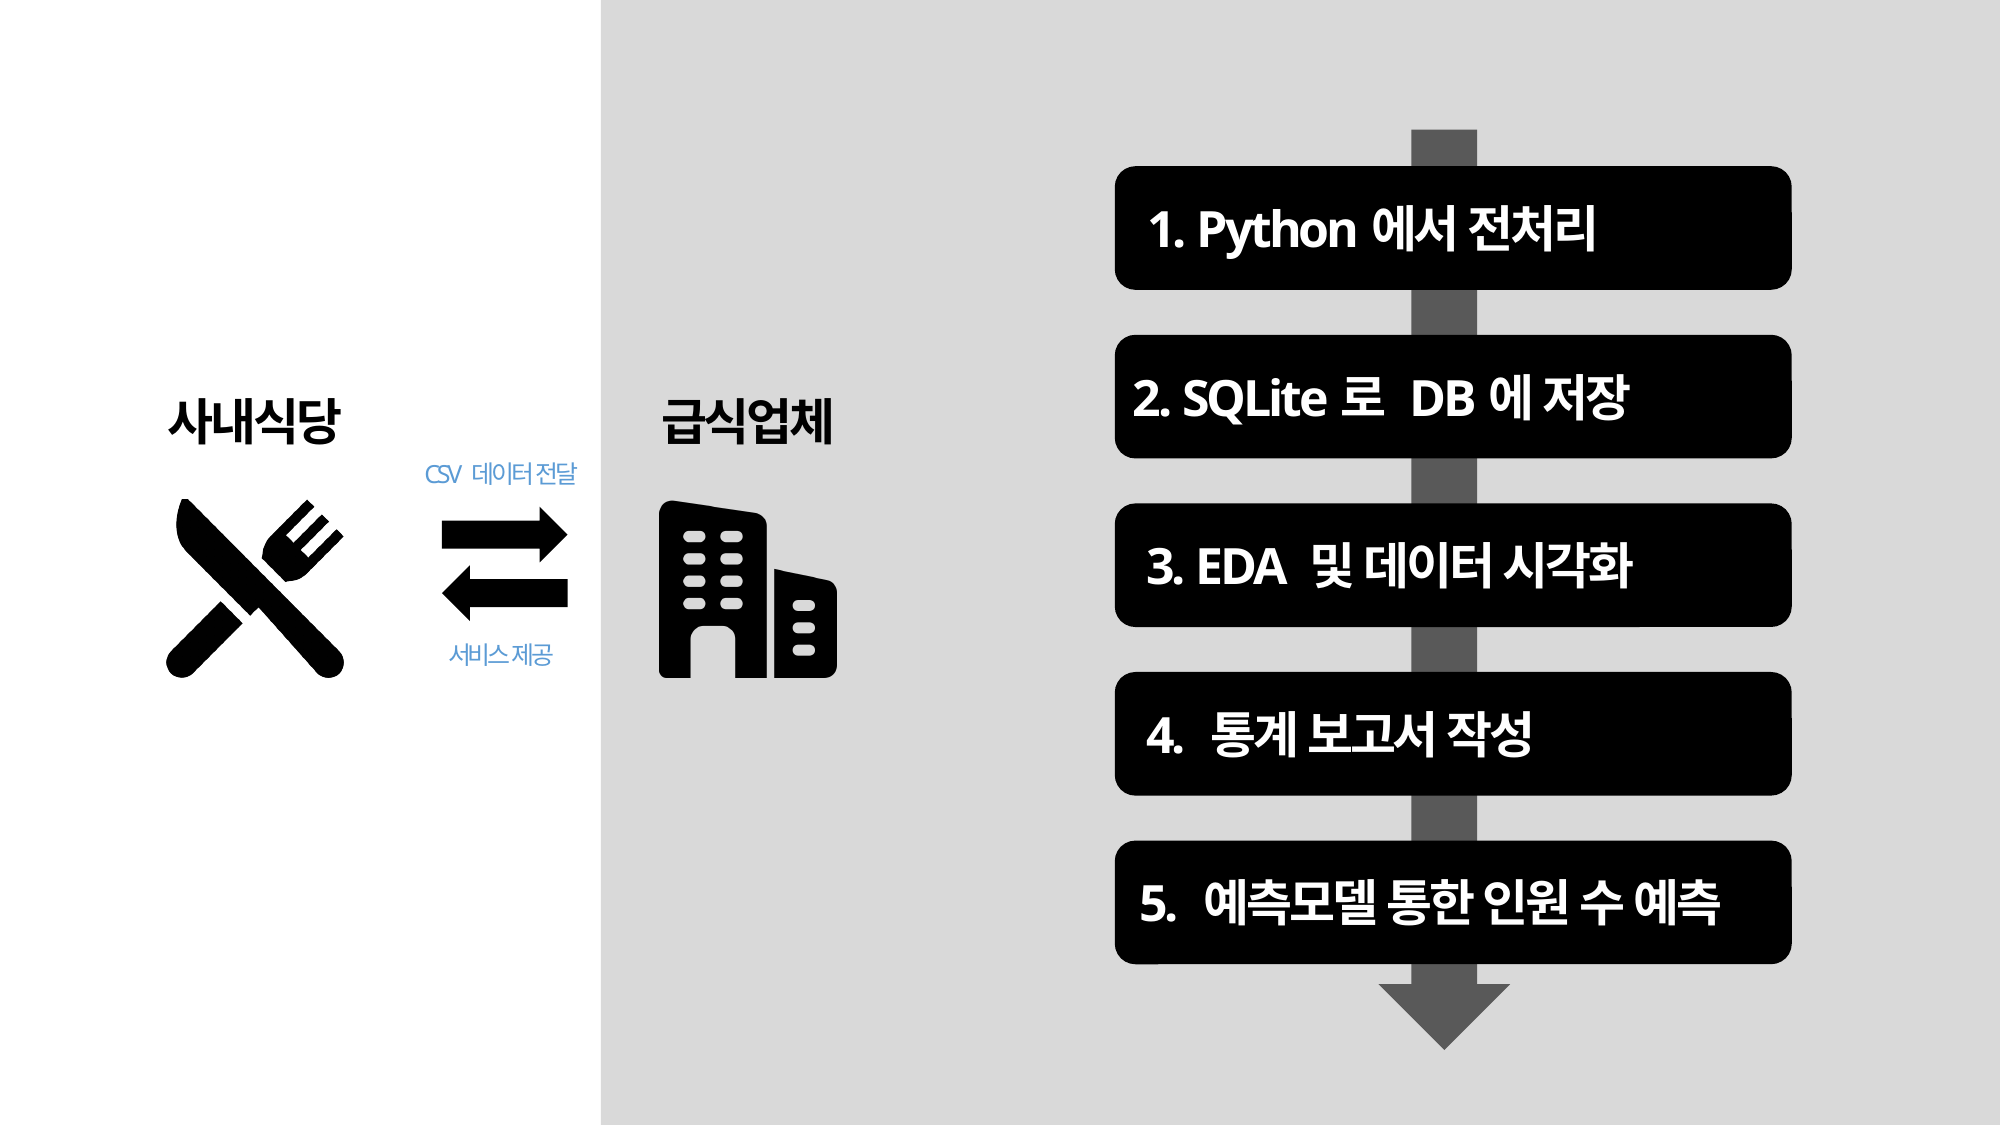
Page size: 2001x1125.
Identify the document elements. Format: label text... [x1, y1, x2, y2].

picture [658, 499, 837, 678]
picture [166, 499, 344, 678]
text_box 사내식당 [153, 383, 358, 458]
text_box 4. 통계 보고서 작성 [1131, 695, 1551, 771]
text_box [1113, 165, 1793, 291]
text_box [1375, 966, 1513, 1052]
text_box 3. EDA 및 데이터 시각화 [1131, 527, 1661, 603]
text_box [1410, 797, 1479, 839]
text_box CSV 데이터 전달 [409, 450, 594, 496]
text_box [1410, 629, 1479, 670]
text_box 급식업체 [646, 383, 851, 458]
text_box [1410, 460, 1479, 502]
text_box 5. 예측모델 통한 인원 수 예측 [1124, 864, 1737, 940]
text_box [1113, 333, 1793, 460]
text_box [600, 0, 2000, 1125]
text_box [1410, 128, 1479, 165]
text_box 서비스 제공 [433, 631, 570, 677]
text_box [440, 504, 569, 565]
text_box 2. SQLite로 DB에 저장 [1118, 358, 1647, 434]
text_box [1113, 502, 1793, 629]
text_box [1410, 291, 1479, 333]
text_box 1. Python에서 전처리 [1132, 190, 1615, 265]
text_box [1113, 670, 1793, 797]
text_box [440, 562, 569, 624]
text_box [1113, 839, 1793, 966]
